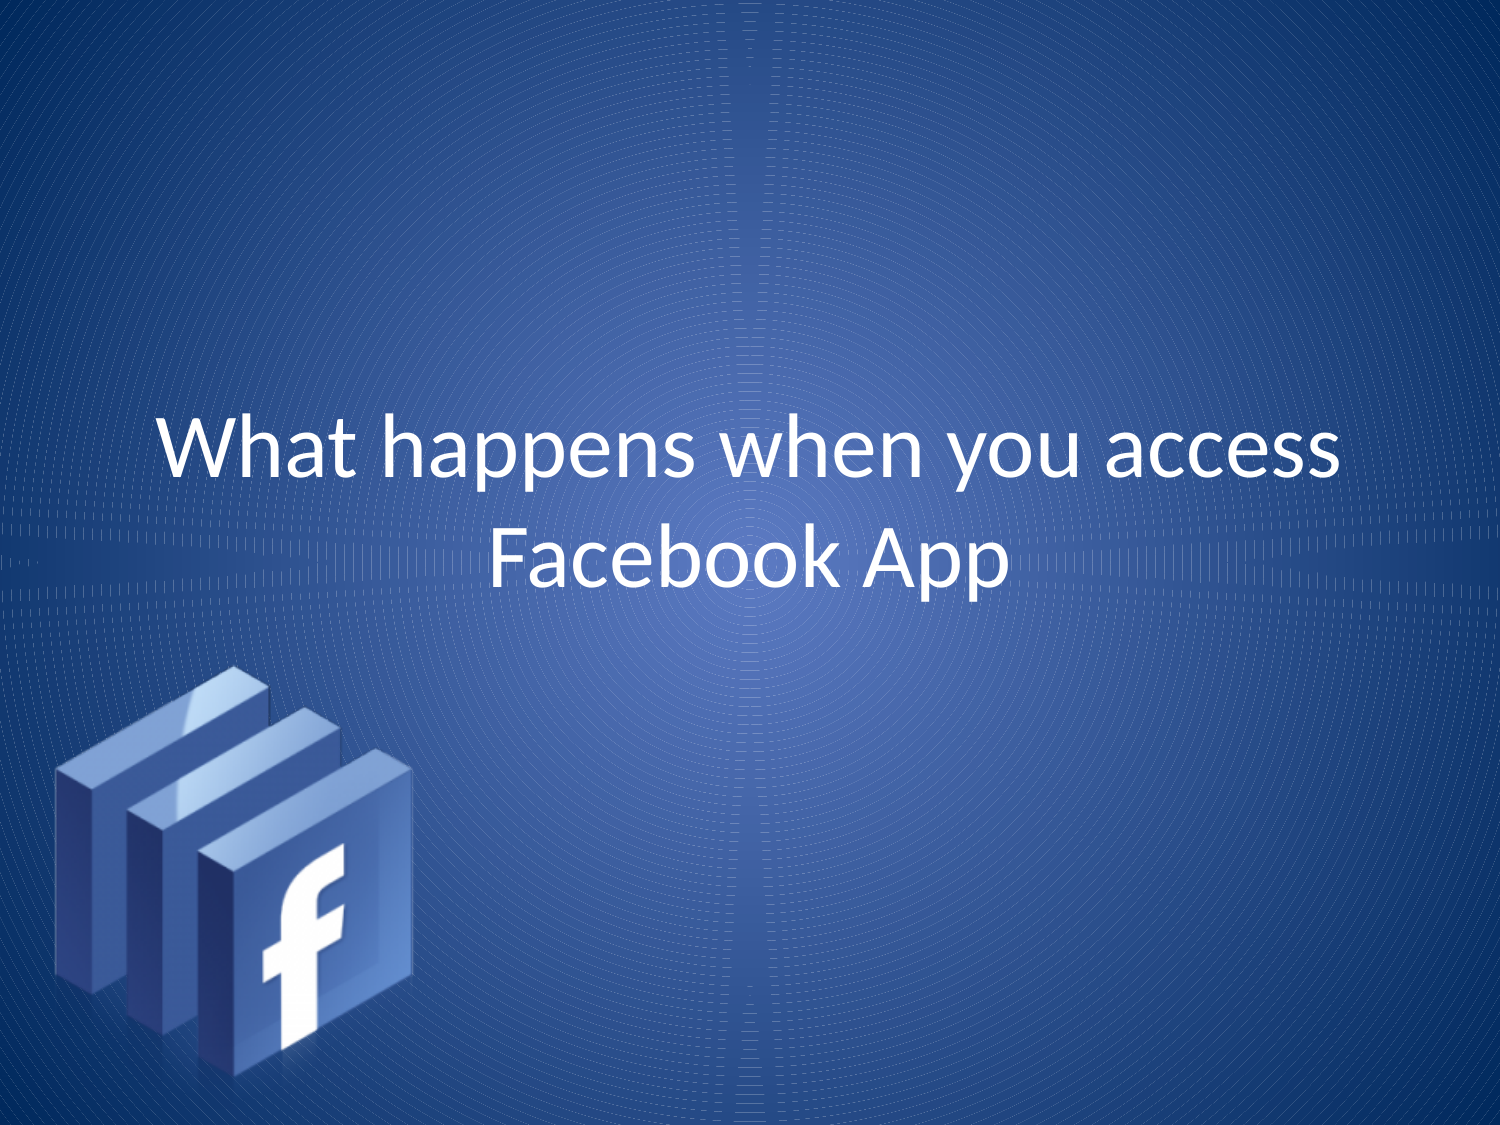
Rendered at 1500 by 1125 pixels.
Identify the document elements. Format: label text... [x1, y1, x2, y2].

title What happens when you access Facebook App [112, 375, 1388, 617]
picture [0, 655, 469, 1125]
